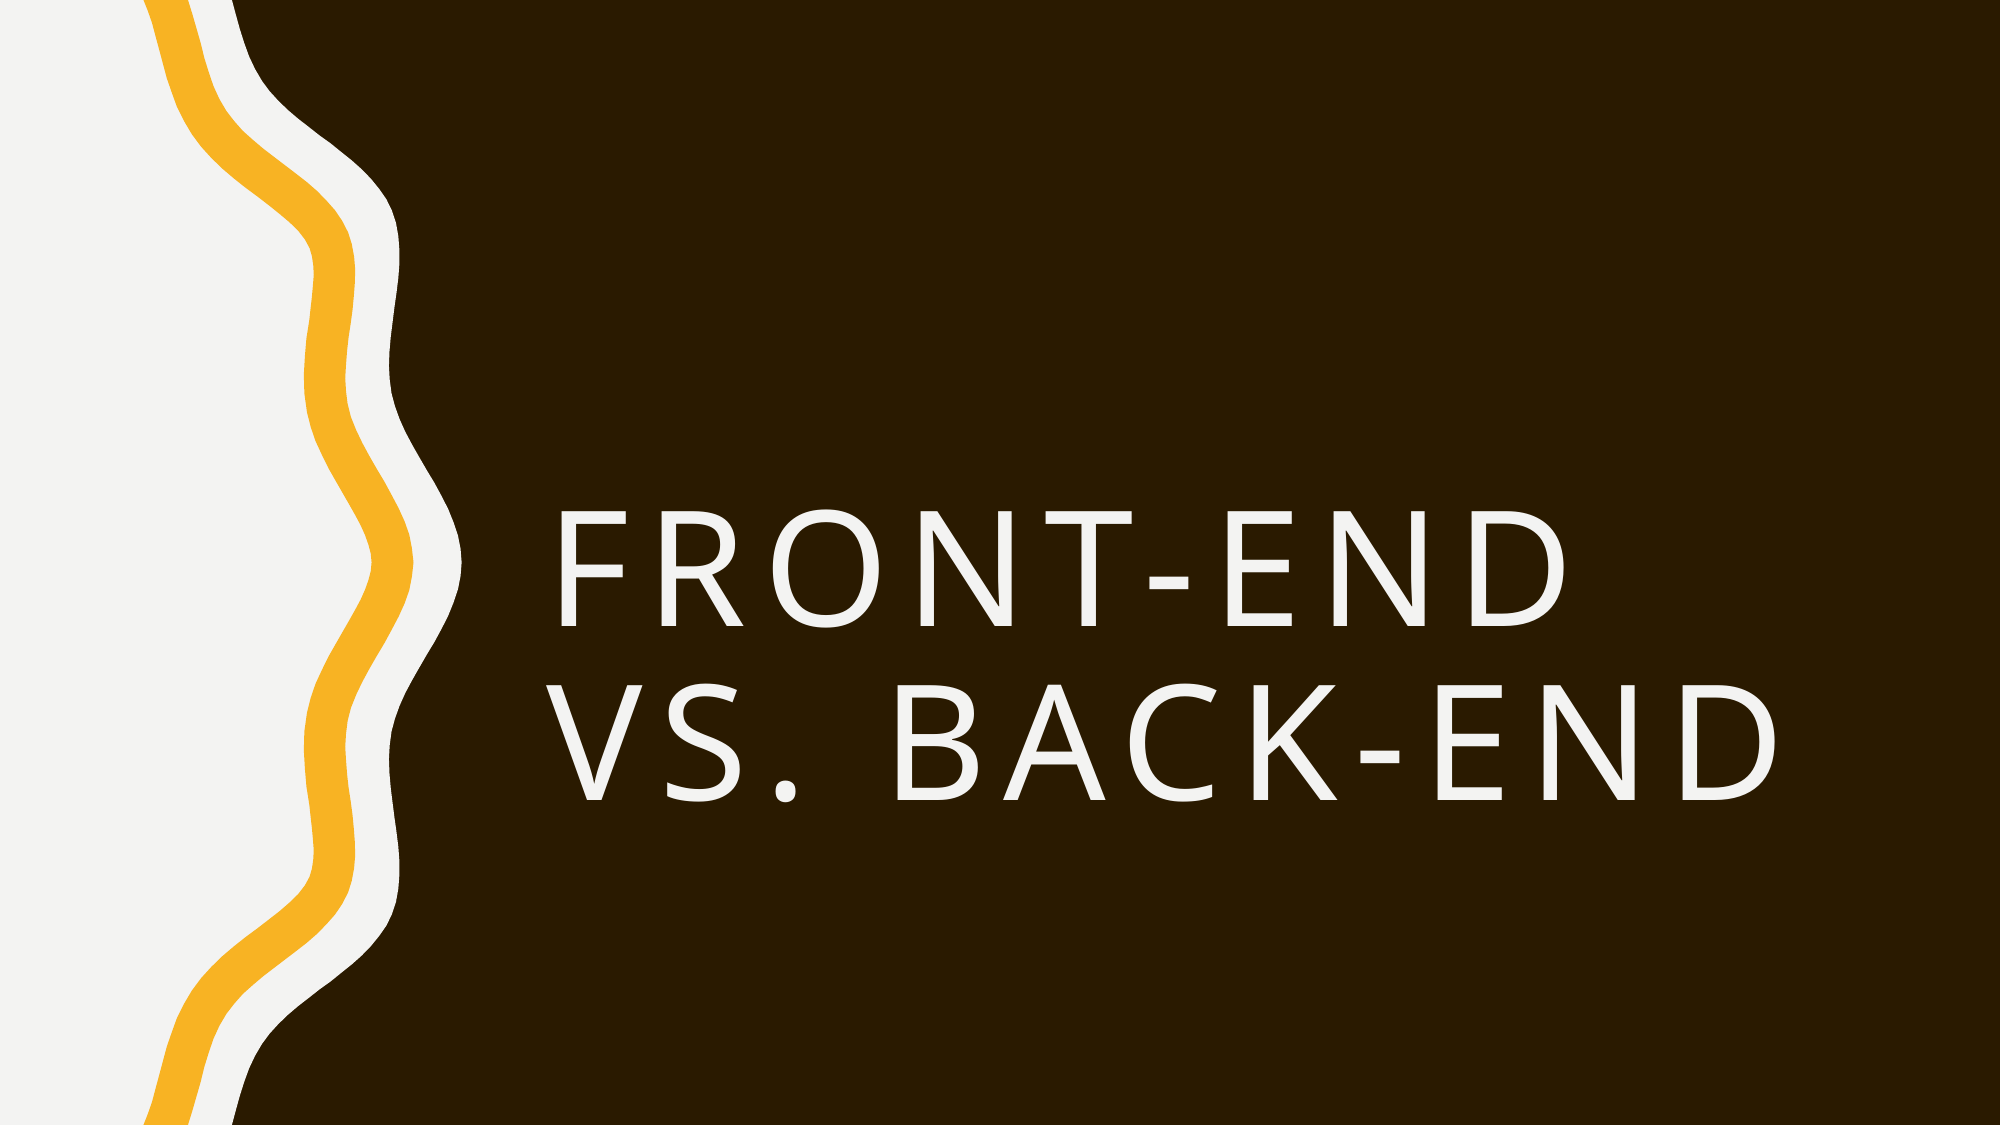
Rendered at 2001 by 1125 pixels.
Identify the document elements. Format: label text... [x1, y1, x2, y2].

title Front-end vs. Back-end [531, 176, 1875, 843]
